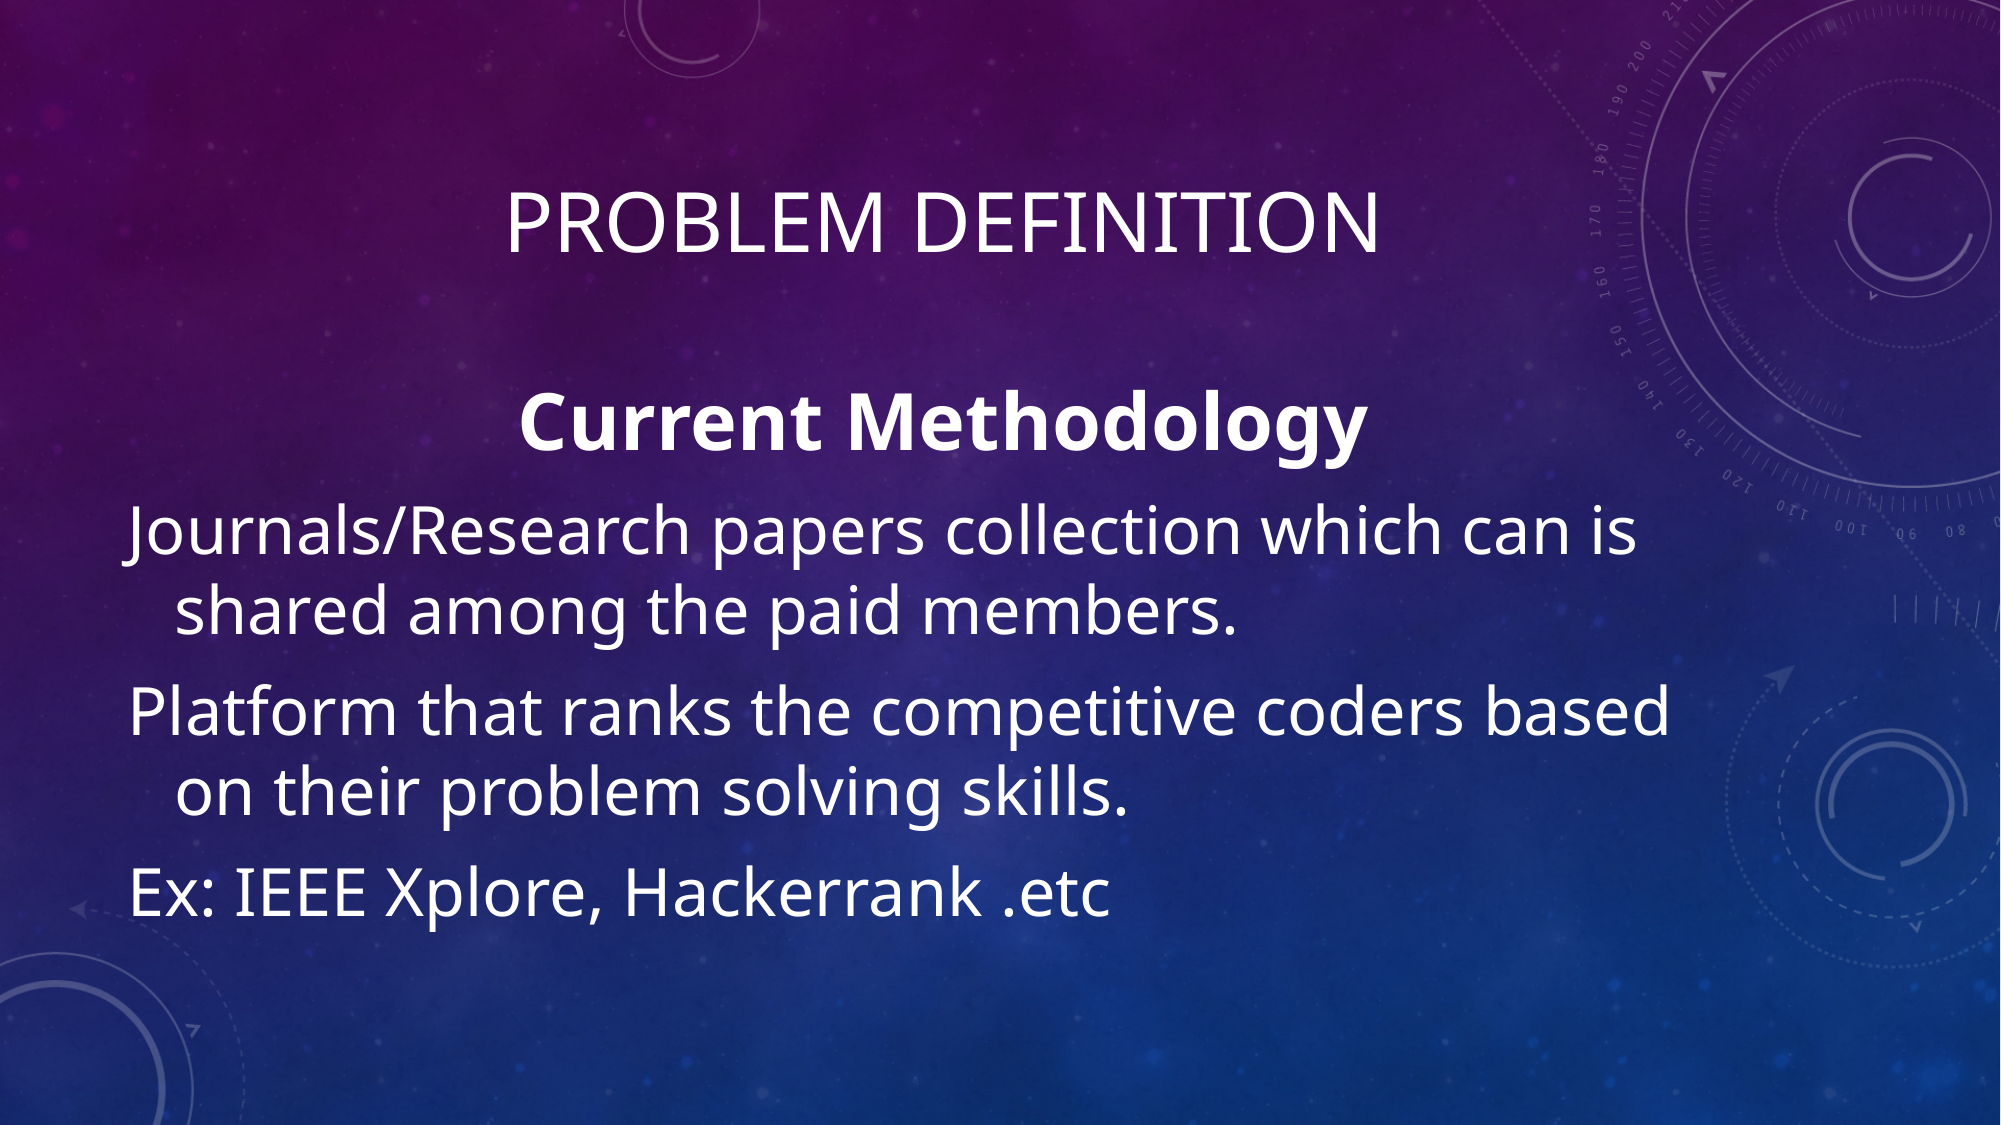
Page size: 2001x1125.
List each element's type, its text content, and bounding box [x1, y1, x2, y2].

title Problem definition [112, 99, 1775, 339]
list Current Methodology Journals/Research papers collection which can is shared among the paid members. Platform that ranks the competitive coders based on their problem solving skills. Ex: IEEE Xplore, Hackerrank .etc [112, 351, 1775, 950]
picture [0, 0, 2001, 1125]
